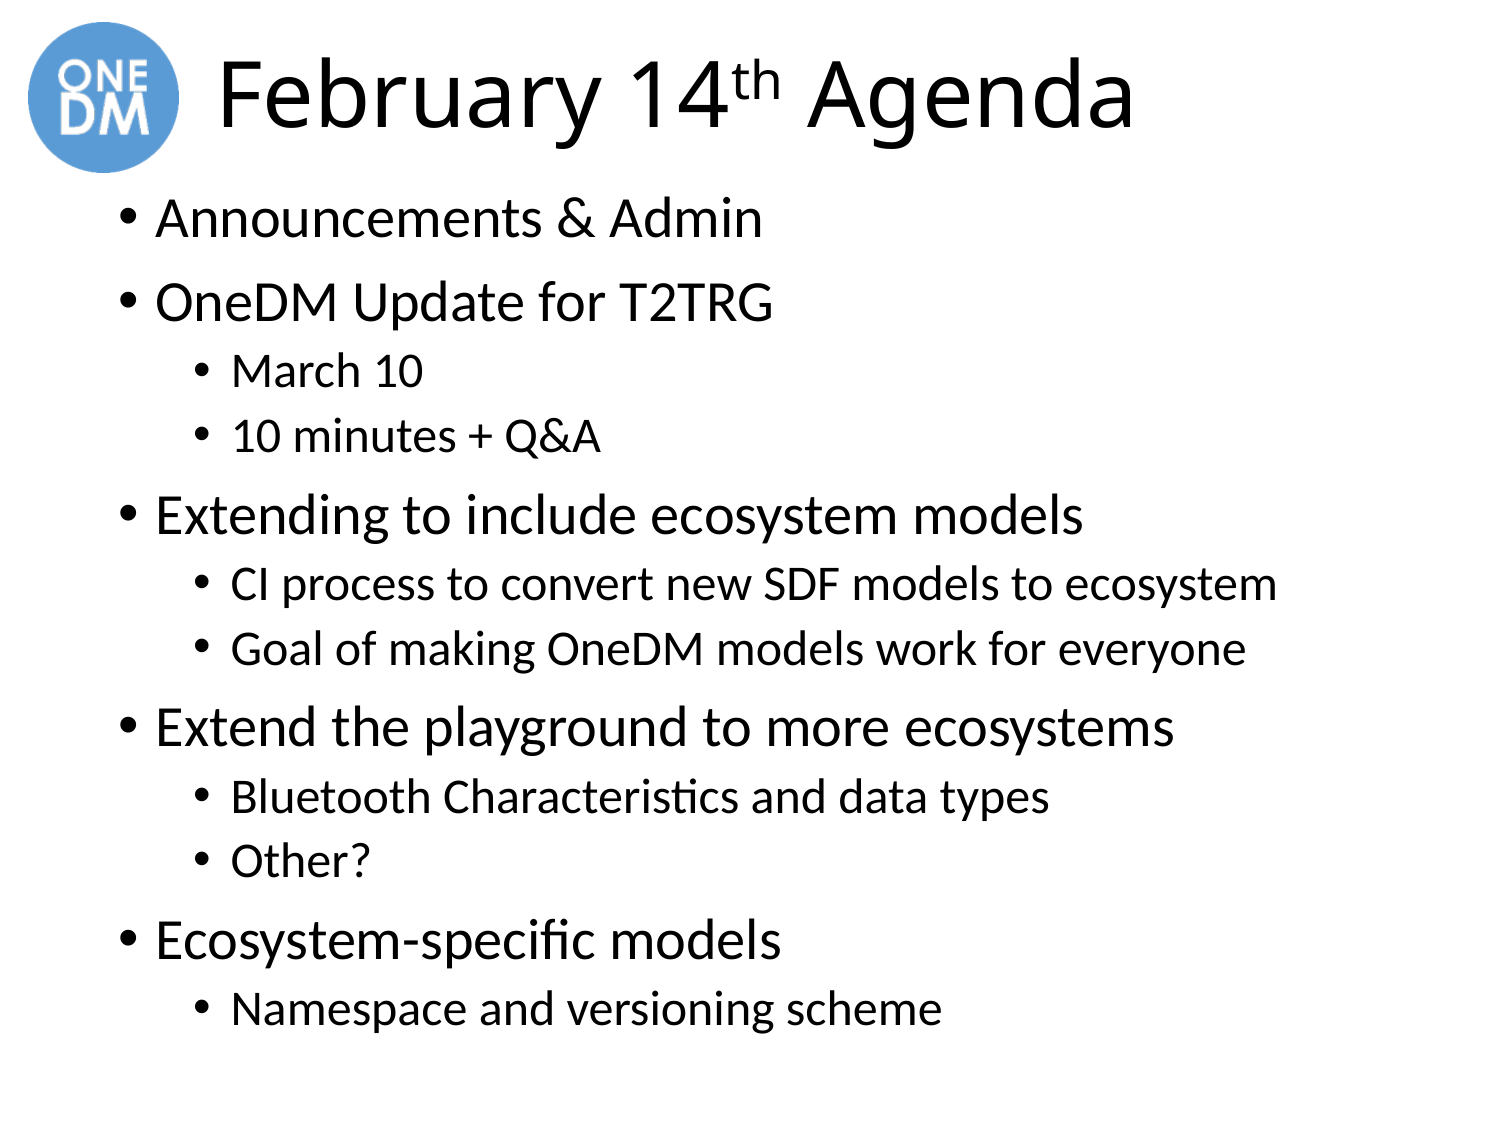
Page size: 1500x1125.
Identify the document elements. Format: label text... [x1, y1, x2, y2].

picture [28, 22, 179, 173]
title February 14th Agenda [200, 15, 1397, 180]
list Announcements & Admin OneDM Update for T2TRG March 10 10 minutes + Q&A Extending to include ecosystem models CI process to convert new SDF models to ecosystem Goal of making OneDM models work for everyone Extend the playground to more ecosystems Bluetooth Characteristics and data types Other? Ecosystem-specific models Namespace and versioning scheme [103, 180, 1397, 933]
